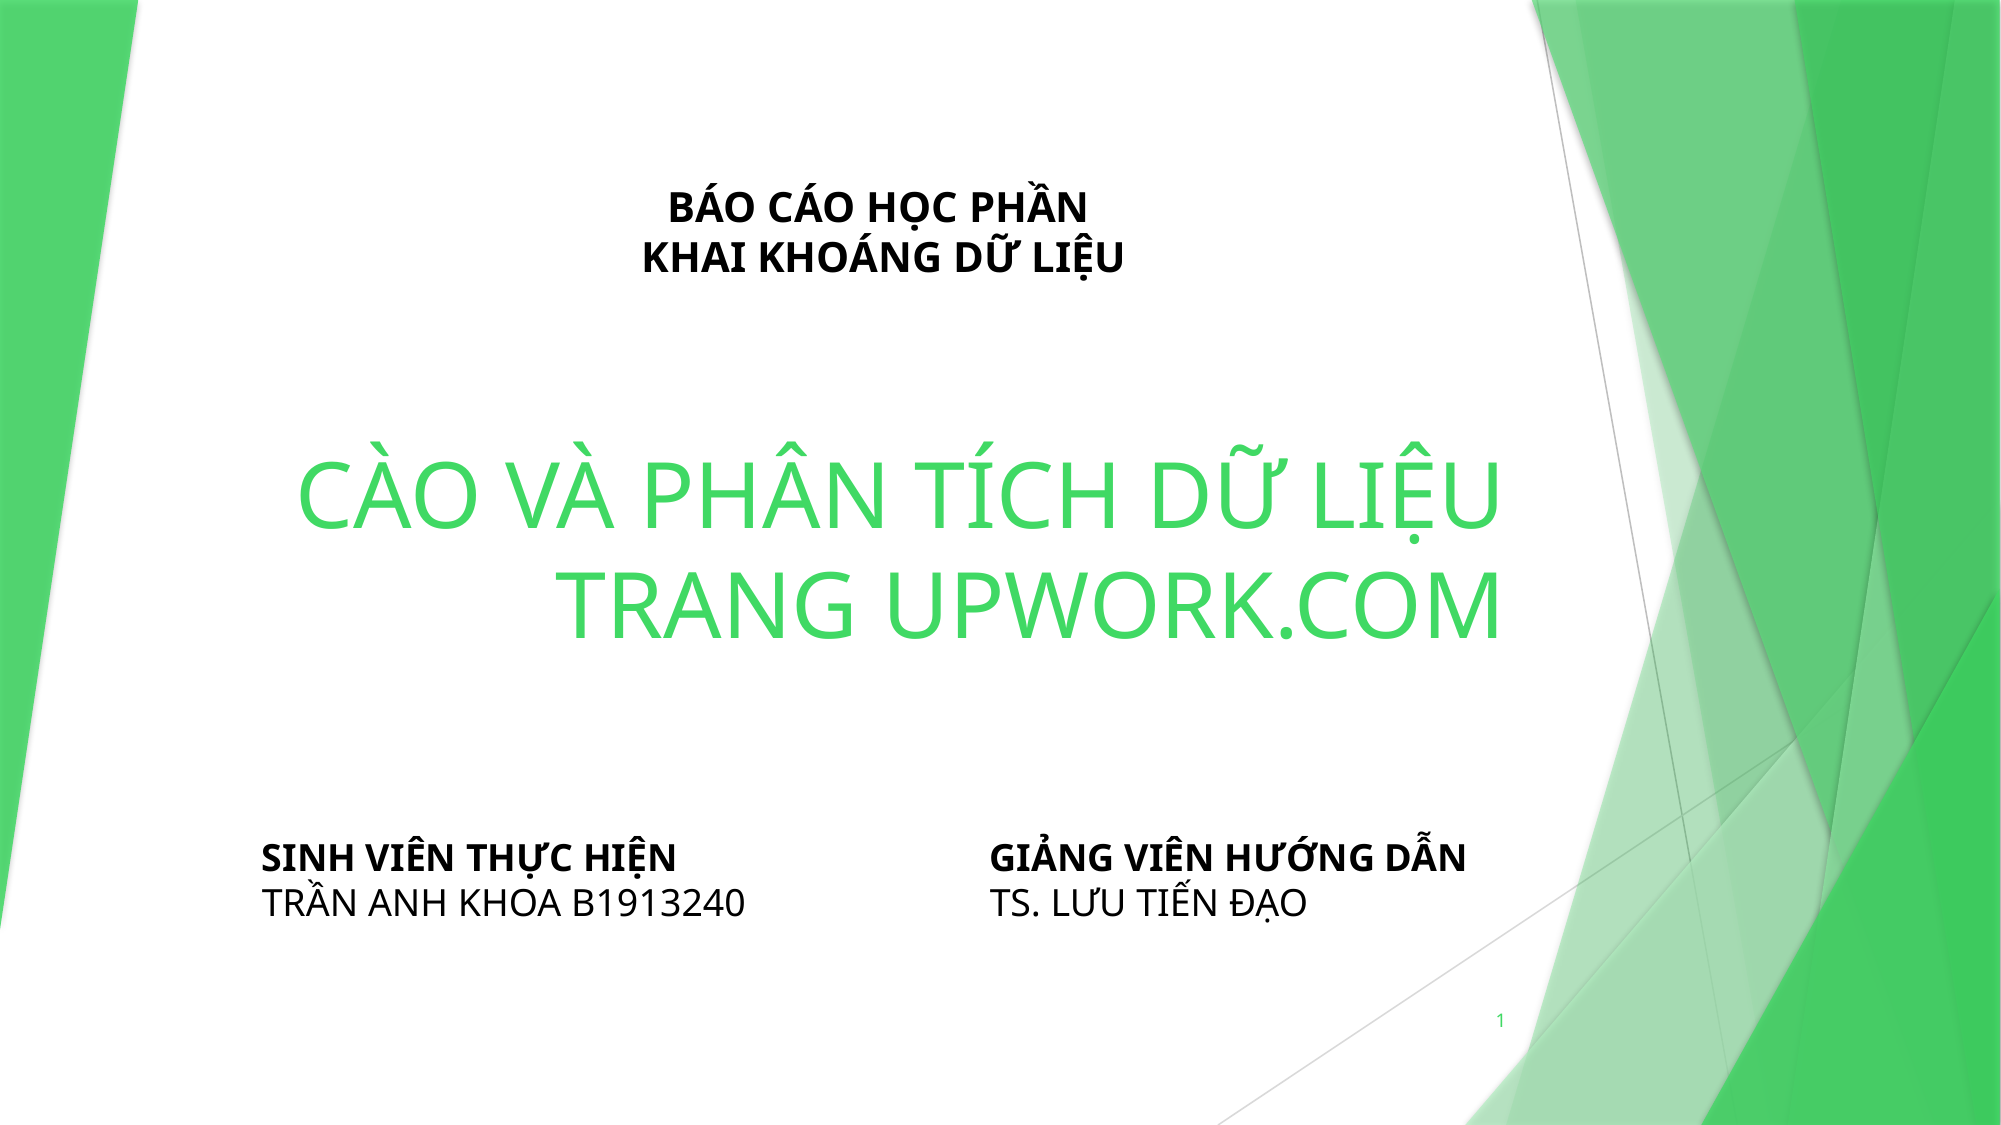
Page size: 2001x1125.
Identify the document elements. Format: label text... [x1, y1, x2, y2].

text_box BÁO CÁO HỌC PHẦN KHAI KHOÁNG DỮ LIỆU [75, 173, 1694, 289]
title CÀO VÀ PHÂN TÍCH DỮ LIỆU TRANG UPWORK.COM [247, 394, 1522, 665]
text_box GIẢNG VIÊN HƯỚNG DẪN TS. LƯU TIẾN ĐẠO [975, 827, 1522, 932]
text_box SINH VIÊN THỰC HIỆN TRẦN ANH KHOA B1913240 [247, 827, 784, 932]
slide_number 1 [1409, 991, 1522, 1051]
